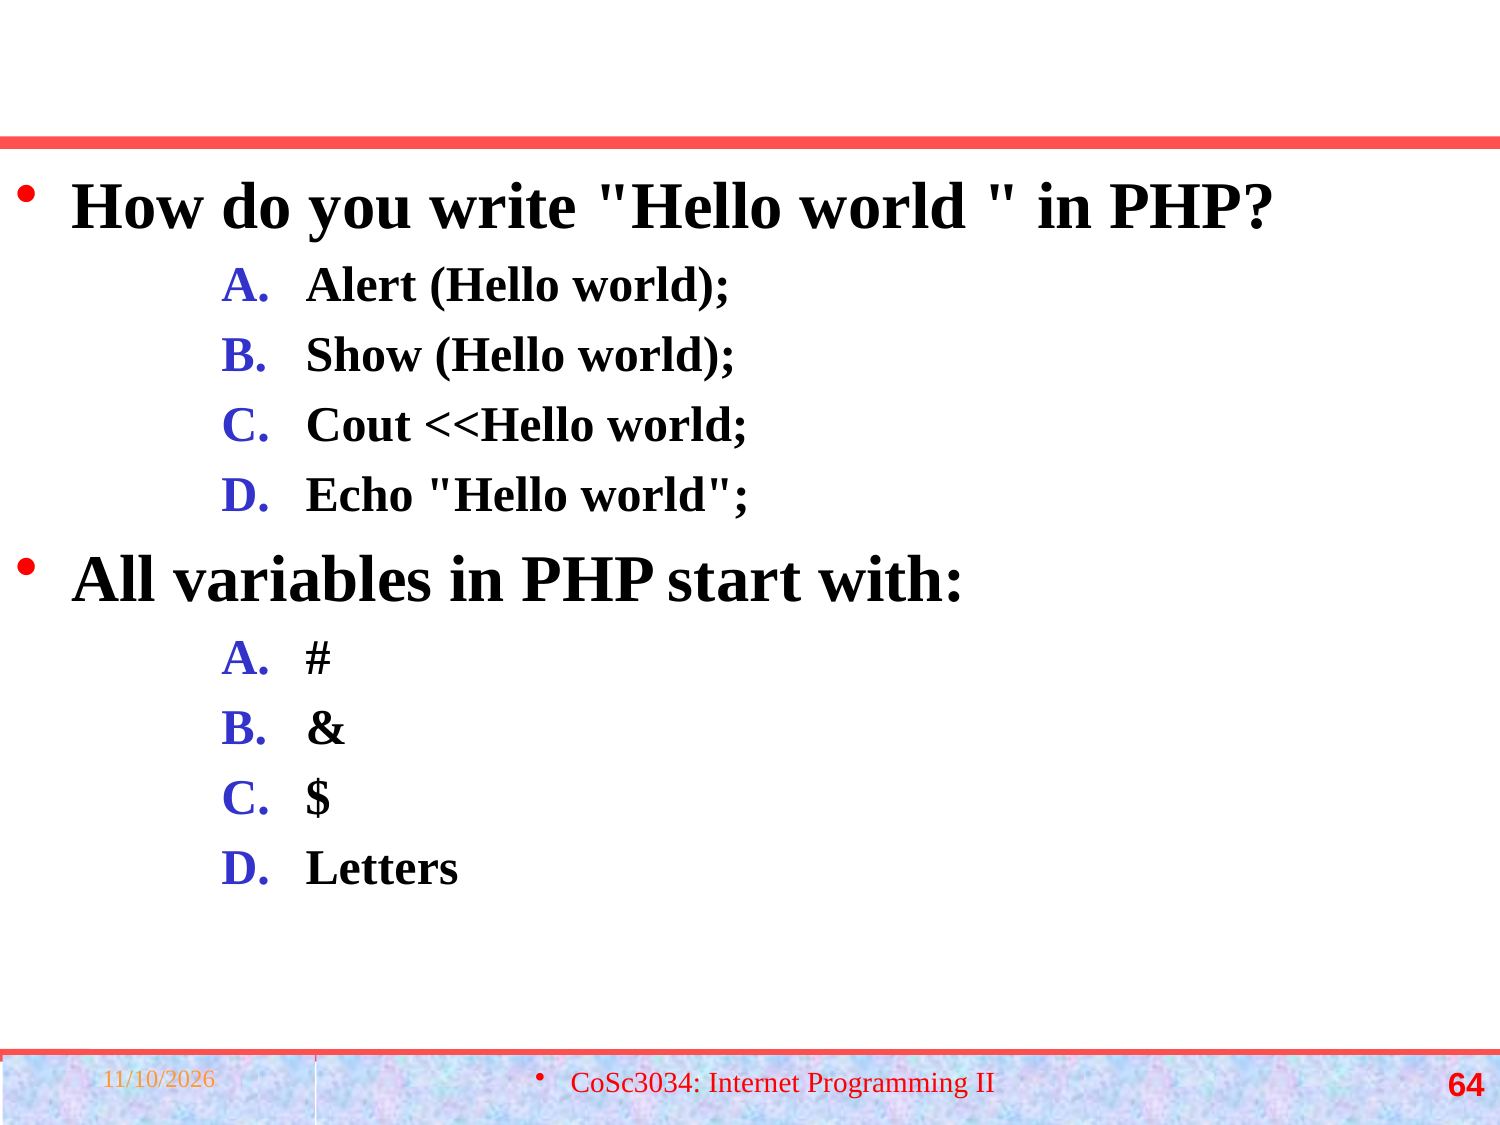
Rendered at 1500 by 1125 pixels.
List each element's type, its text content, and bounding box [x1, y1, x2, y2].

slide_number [2, 1055, 316, 1125]
list How do you write "Hello world " in PHP? Alert (Hello world); Show (Hello world); Cout <<Hello world; Echo "Hello world"; All variables in PHP start with: # & $ Letters [0, 154, 1500, 994]
footer CoSc3034: Internet Programming II [316, 1055, 1215, 1125]
slide_number 64 [1215, 1055, 1500, 1125]
